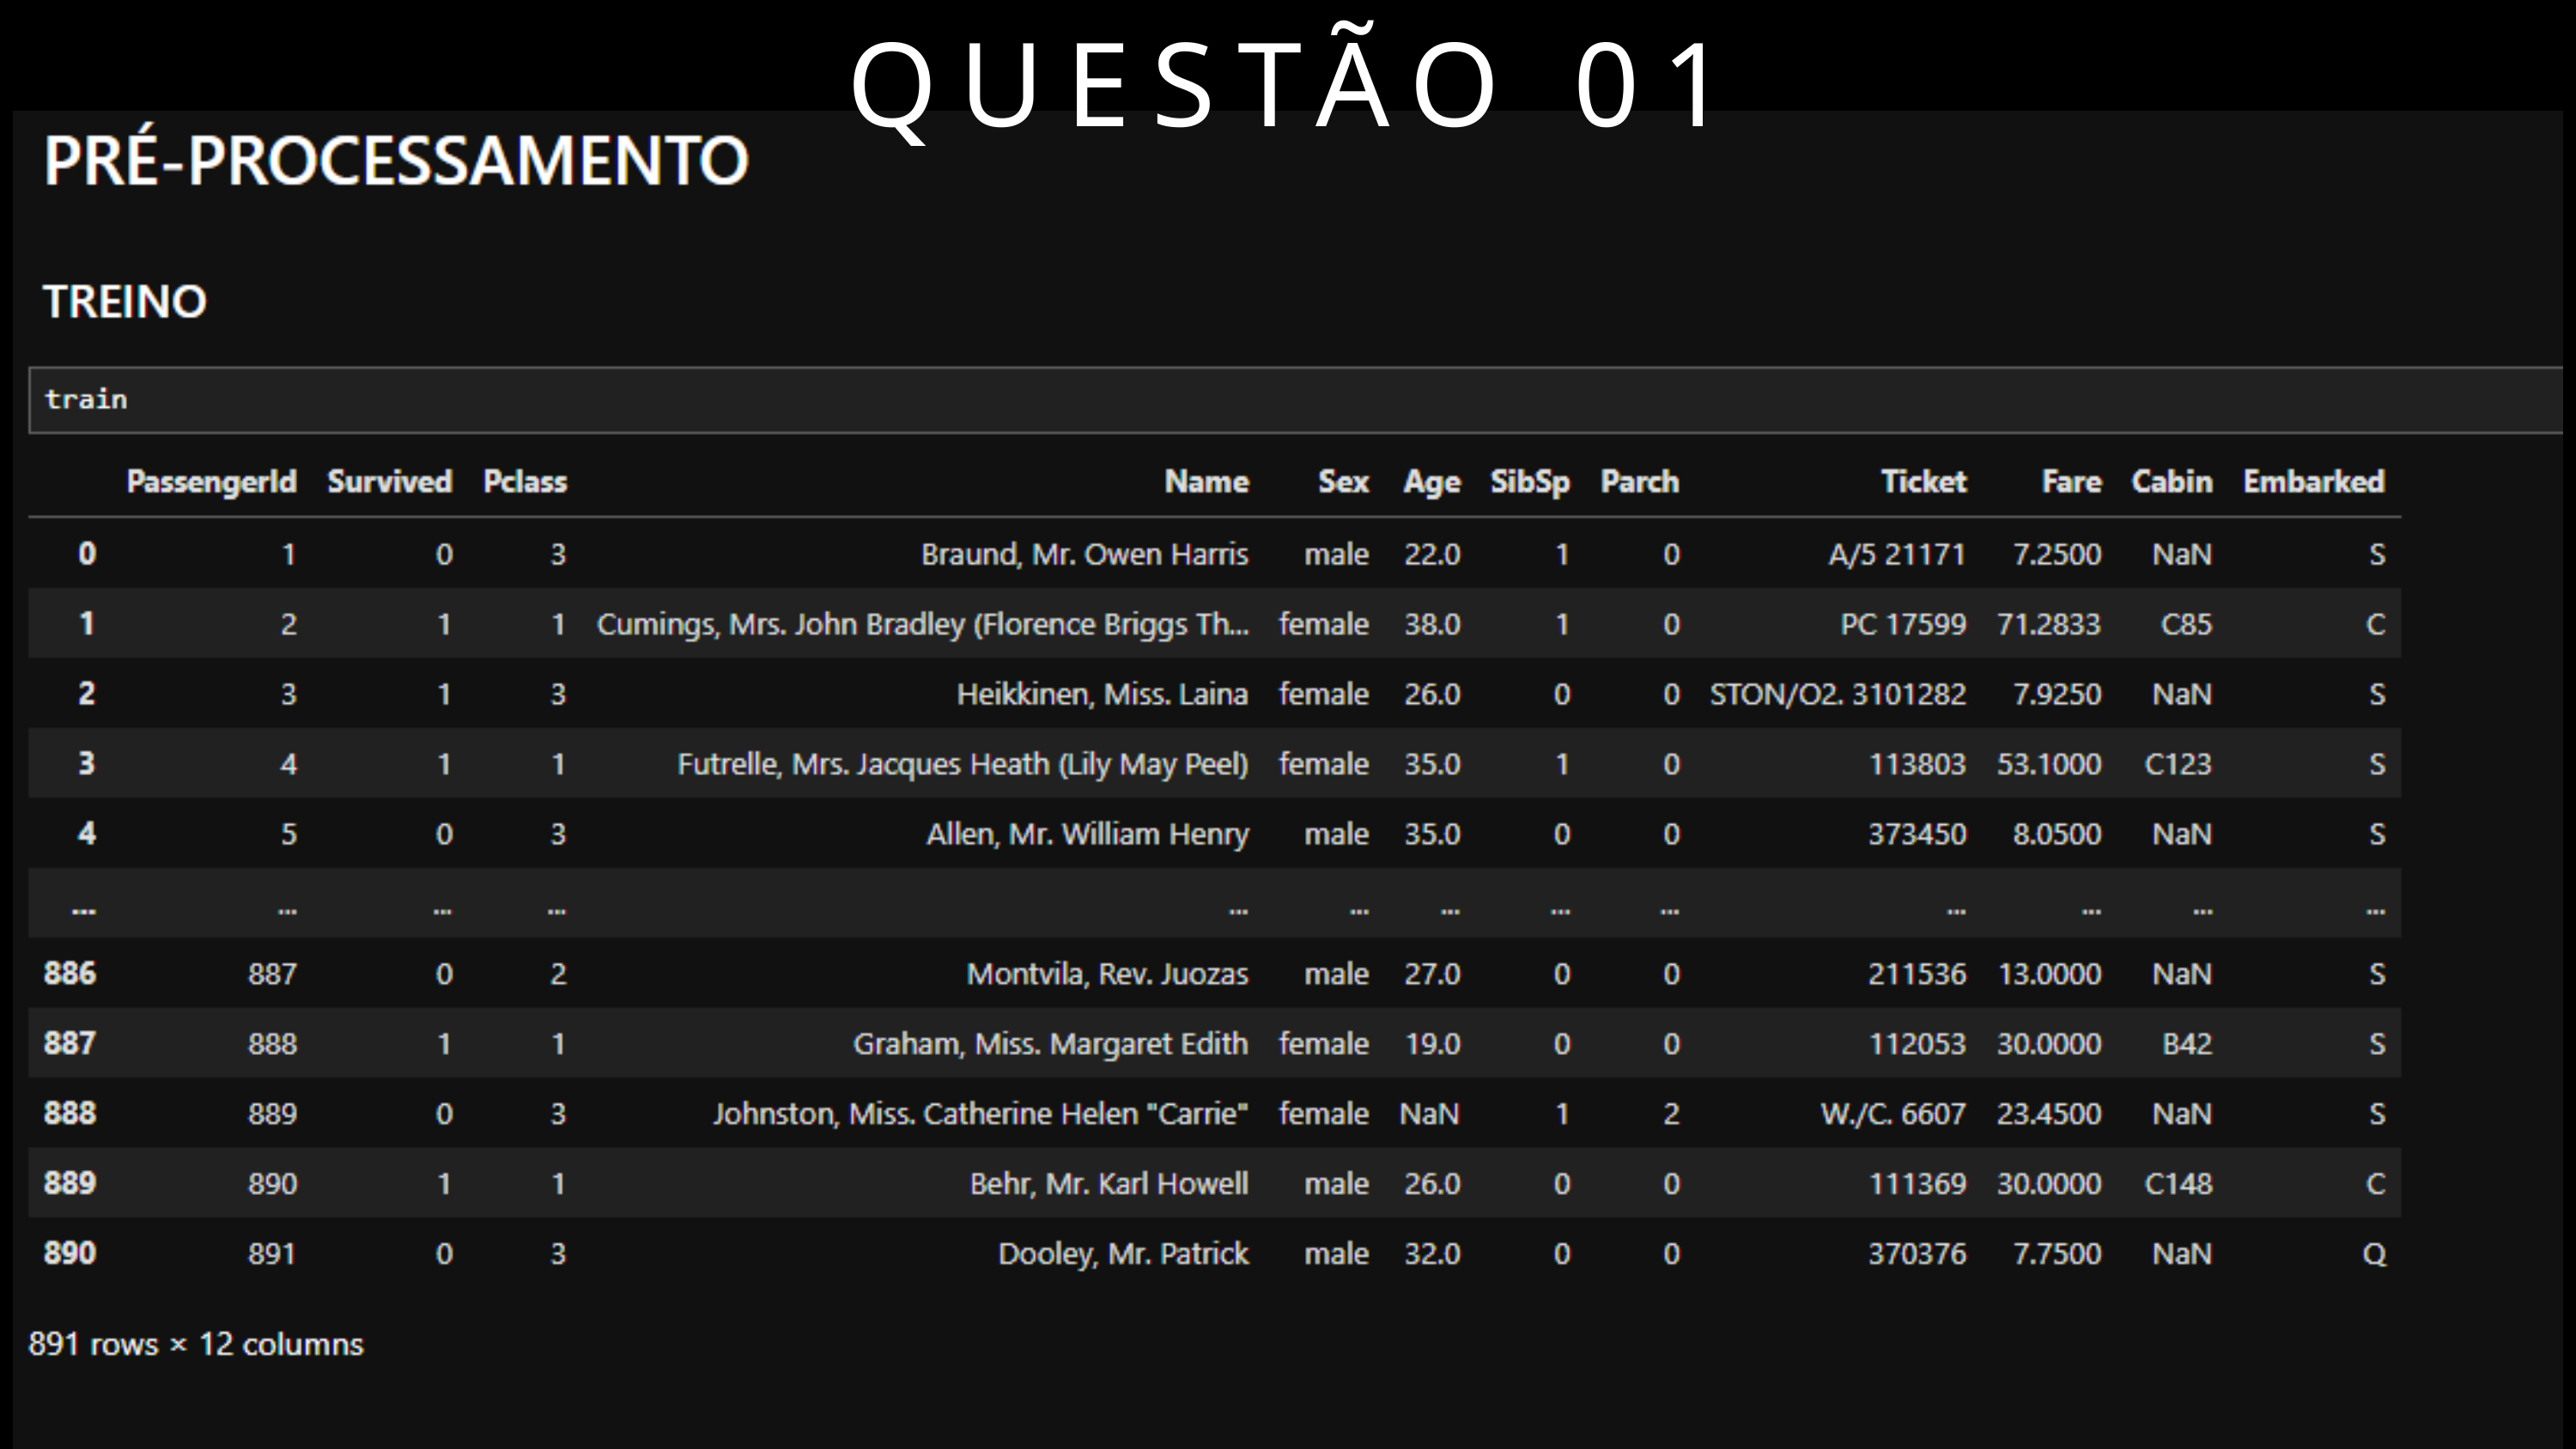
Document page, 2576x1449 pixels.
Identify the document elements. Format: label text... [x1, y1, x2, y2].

text_box QUESTÃO 01 [392, 0, 2184, 150]
text_box [12, 111, 2563, 1449]
